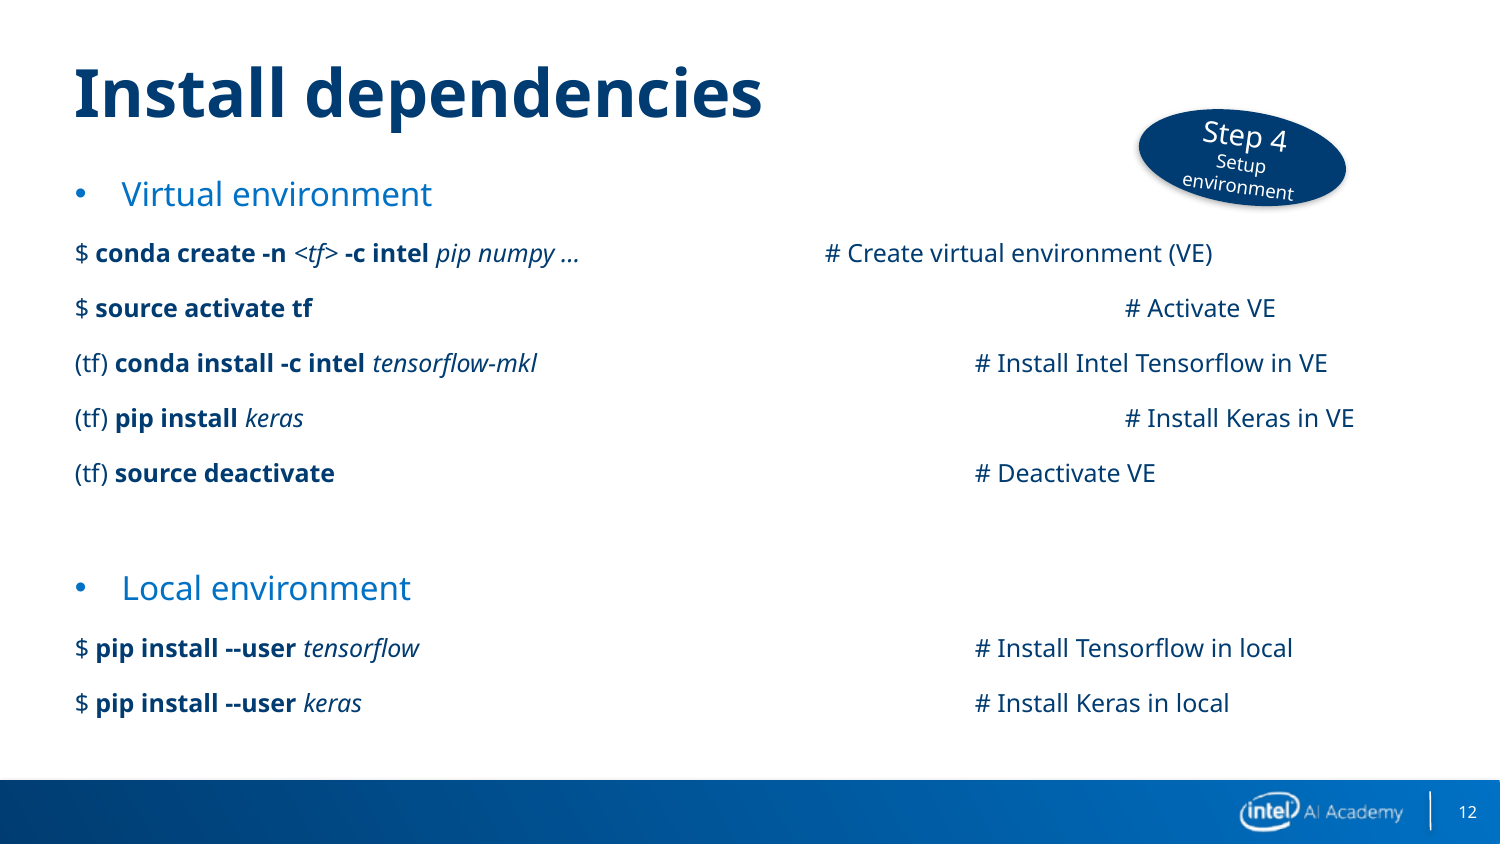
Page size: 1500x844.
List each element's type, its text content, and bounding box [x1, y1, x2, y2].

title Install dependencies [74, 50, 1425, 132]
text_box Step 4 Setup environment [1138, 108, 1347, 207]
slide_number 12 [1430, 791, 1478, 837]
picture [1228, 780, 1415, 844]
list Virtual environment $ conda create -n <tf> -c intel pip numpy … # Create virtual environment (VE) $ source activate tf # Activate VE (tf) conda install -c intel tensorflow-mkl # Install Intel Tensorflow in VE (tf) pip install keras # Install Keras in VE (tf) source deactivate # Deactivate VE Local environment $ pip install --user tensorflow # Install Tensorflow in local $ pip install --user keras # Install Keras in local [74, 172, 1478, 740]
